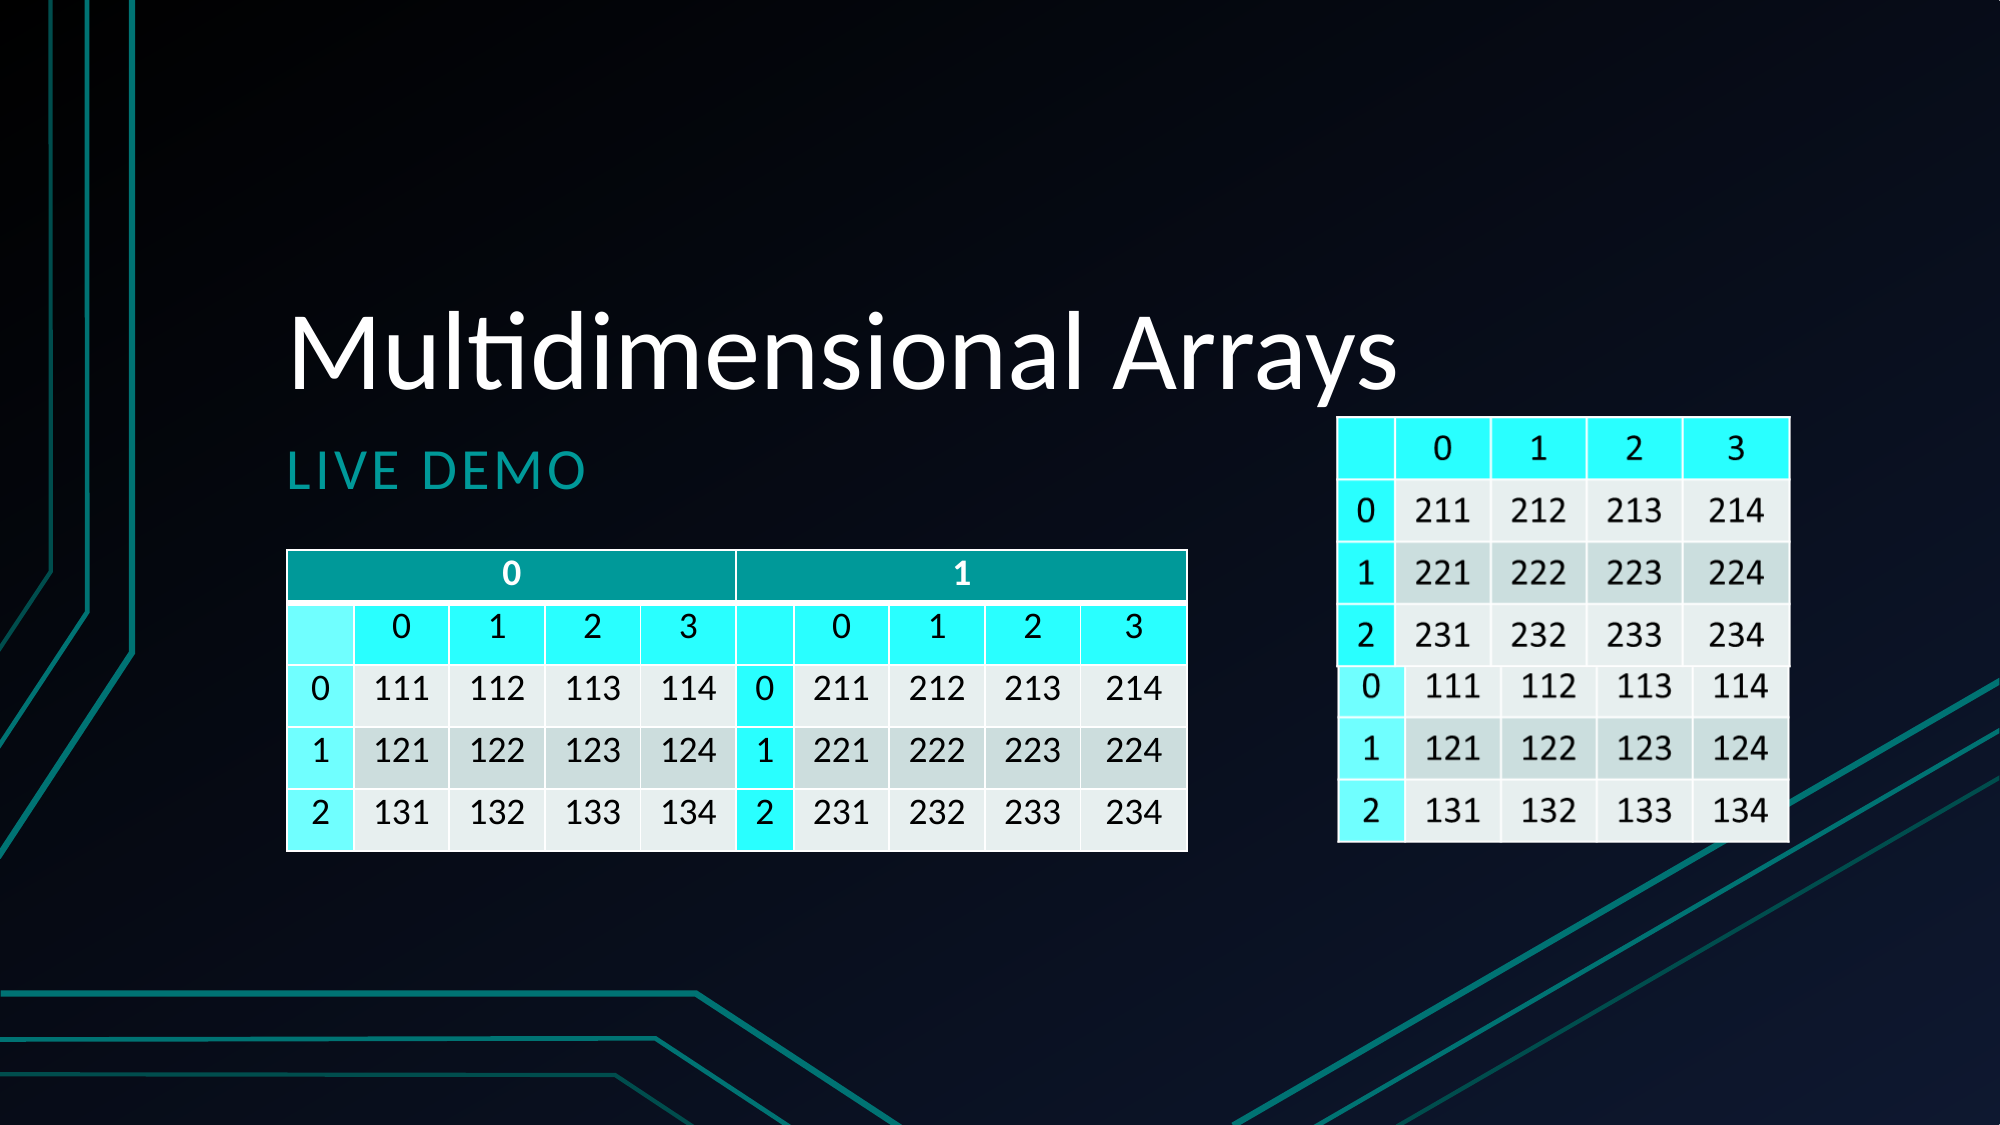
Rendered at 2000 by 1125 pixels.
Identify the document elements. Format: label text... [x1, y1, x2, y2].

title Multidimensional Arrays [266, 95, 1700, 424]
picture [1335, 412, 1792, 857]
table_cell 134 [641, 790, 735, 850]
table_cell 224 [1081, 728, 1186, 788]
table_cell 1 [450, 606, 544, 664]
table_header 0 [288, 551, 735, 600]
table_cell 0 [355, 606, 448, 664]
table_cell 212 [890, 666, 984, 726]
table_cell 132 [450, 790, 544, 850]
table_cell 133 [546, 790, 640, 850]
table_cell 233 [986, 790, 1080, 850]
table_cell 1 [890, 606, 984, 664]
table_cell 1 [288, 728, 353, 788]
table_cell 232 [890, 790, 984, 850]
table_header 1 [737, 551, 1186, 600]
table_cell 2 [986, 606, 1080, 664]
table_cell 0 [737, 666, 793, 726]
table_cell 234 [1081, 790, 1186, 850]
table_cell 222 [890, 728, 984, 788]
table_cell 111 [355, 666, 448, 726]
table_cell 2 [737, 790, 793, 850]
table_cell 1 [737, 728, 793, 788]
table_cell 121 [355, 728, 448, 788]
table_cell 3 [1081, 606, 1186, 664]
table_cell 0 [288, 666, 353, 726]
table_cell 231 [795, 790, 888, 850]
table_cell 123 [546, 728, 640, 788]
table_cell 113 [546, 666, 640, 726]
table_cell 122 [450, 728, 544, 788]
table_cell 2 [546, 606, 640, 664]
table_cell 211 [795, 666, 888, 726]
table_cell 0 [795, 606, 888, 664]
table_cell 131 [355, 790, 448, 850]
table_cell 114 [641, 666, 735, 726]
table_cell 214 [1081, 666, 1186, 726]
table_cell [288, 606, 353, 664]
table_cell 2 [288, 790, 353, 850]
table_cell 112 [450, 666, 544, 726]
table_cell 213 [986, 666, 1080, 726]
table_cell 221 [795, 728, 888, 788]
table_cell 124 [641, 728, 735, 788]
table_cell 3 [641, 606, 735, 664]
table_cell 223 [986, 728, 1080, 788]
table_cell [737, 606, 793, 664]
subtitle Live Demo [266, 429, 1334, 717]
